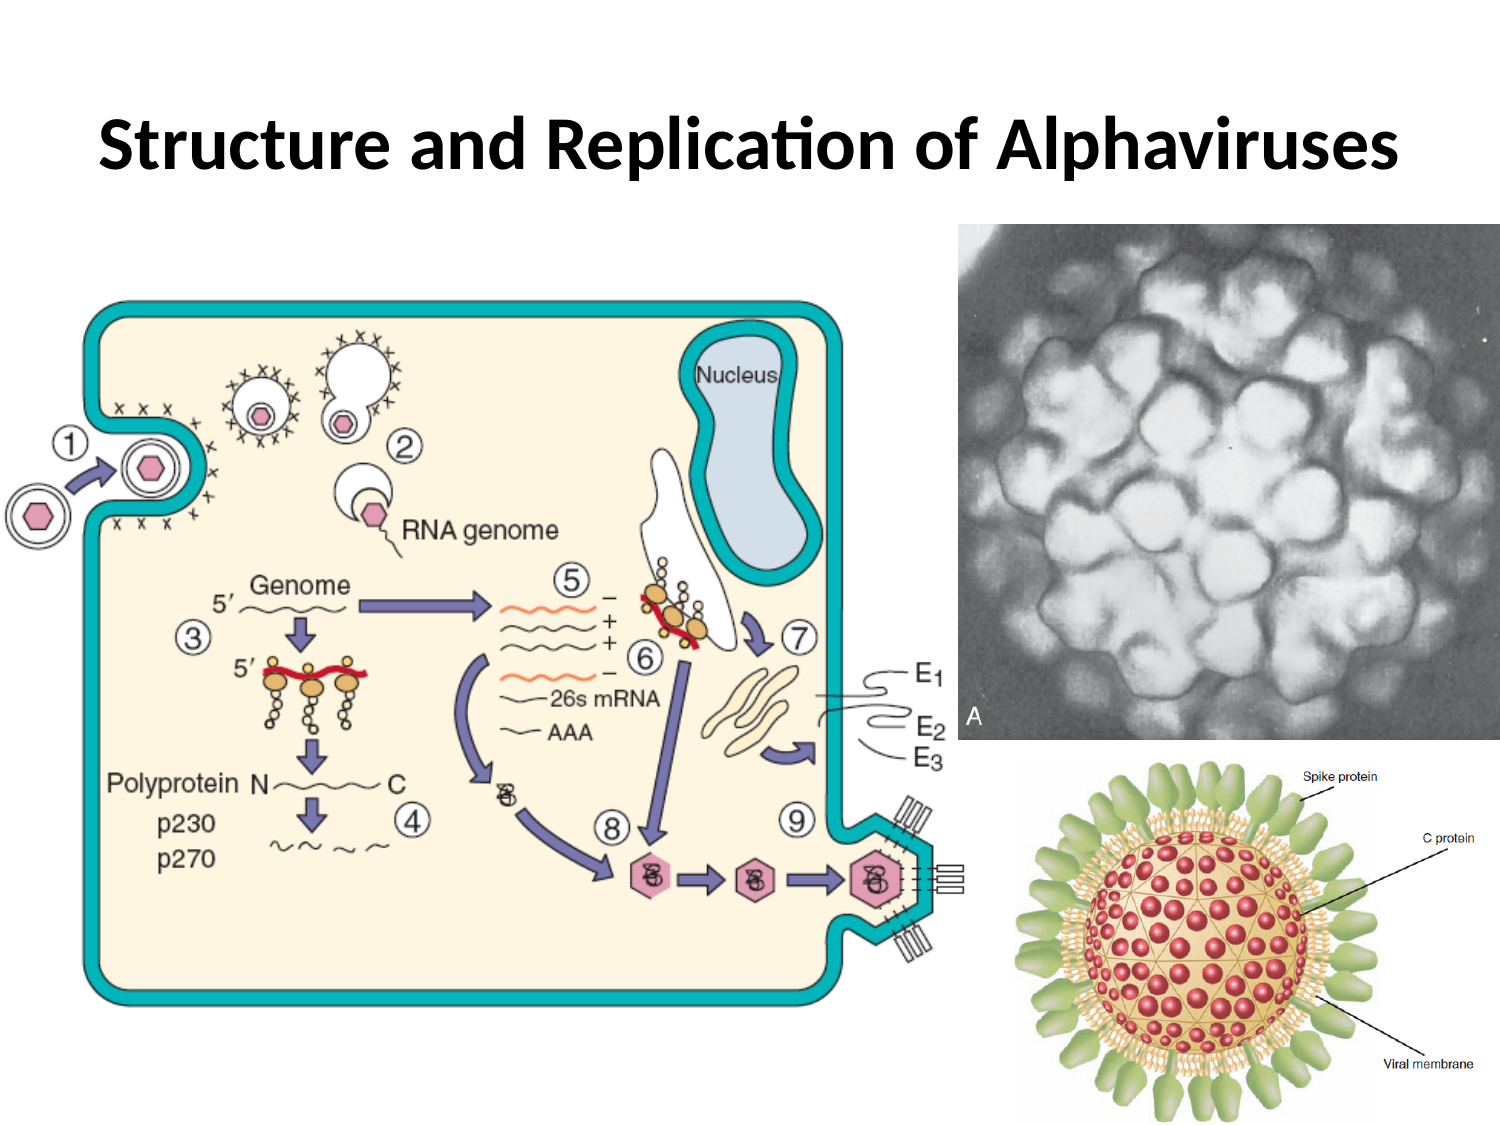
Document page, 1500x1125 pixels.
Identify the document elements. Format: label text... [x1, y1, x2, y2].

picture [0, 224, 1500, 1023]
picture [1012, 749, 1485, 1125]
title Structure and Replication of Alphaviruses [75, 45, 1425, 233]
